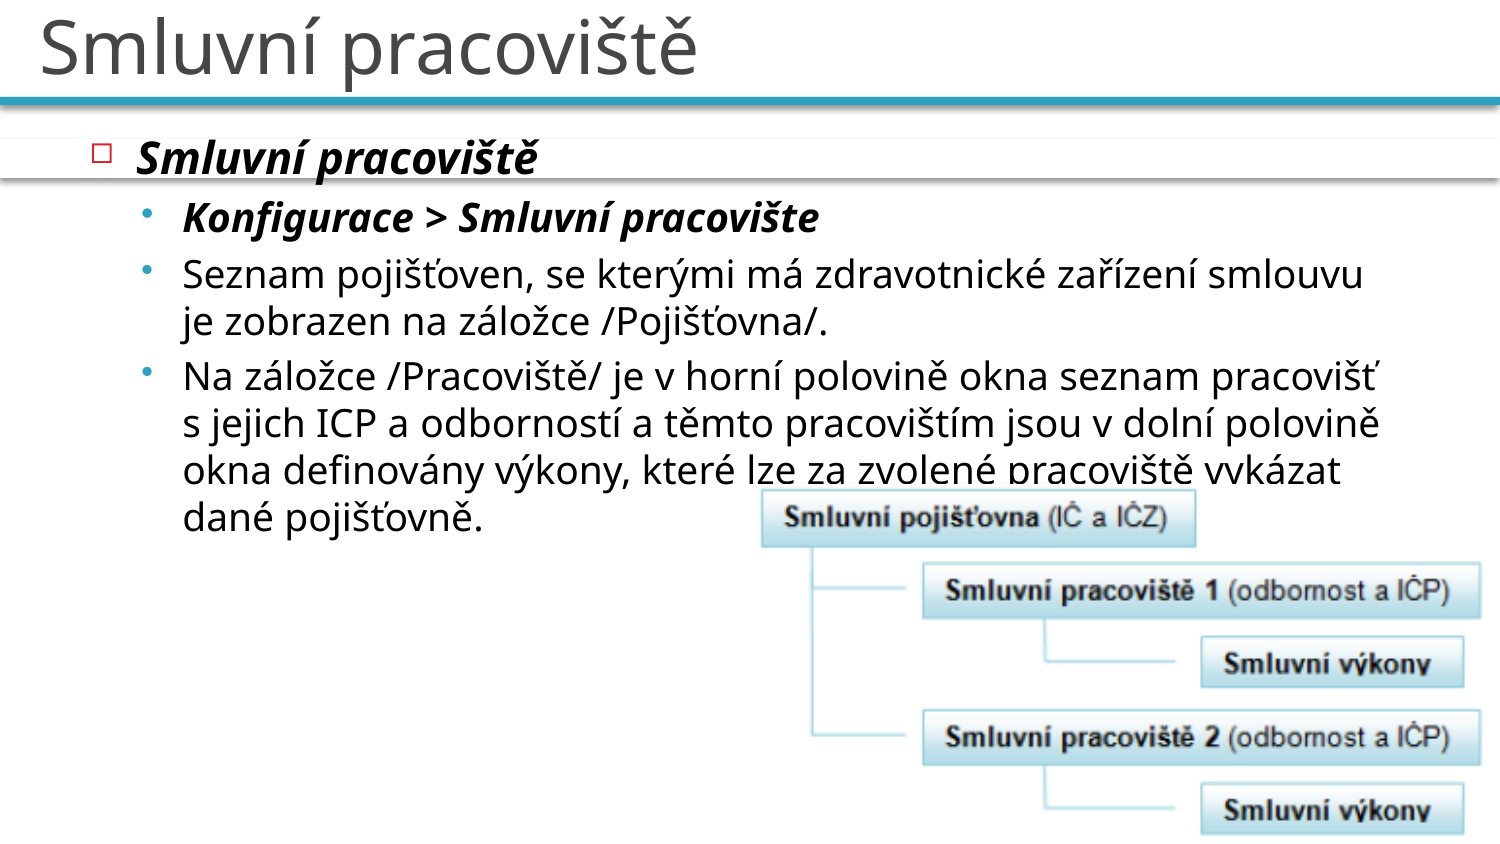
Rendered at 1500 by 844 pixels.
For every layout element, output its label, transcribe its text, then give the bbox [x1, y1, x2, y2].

title Smluvní pracoviště [24, 19, 1463, 97]
picture [749, 484, 1500, 844]
list Smluvní pracoviště Konfigurace > Smluvní pracovište Seznam pojišťoven, se kterými má zdravotnické zařízení smlouvu je zobrazen na záložce /Pojišťovna/. Na záložce /Pracoviště/ je v horní polovině okna seznam pracovišť s jejich ICP a odborností a těmto pracovištím jsou v dolní polovině okna definovány výkony, které lze za zvolené pracoviště vykázat dané pojišťovně. [75, 121, 1413, 547]
